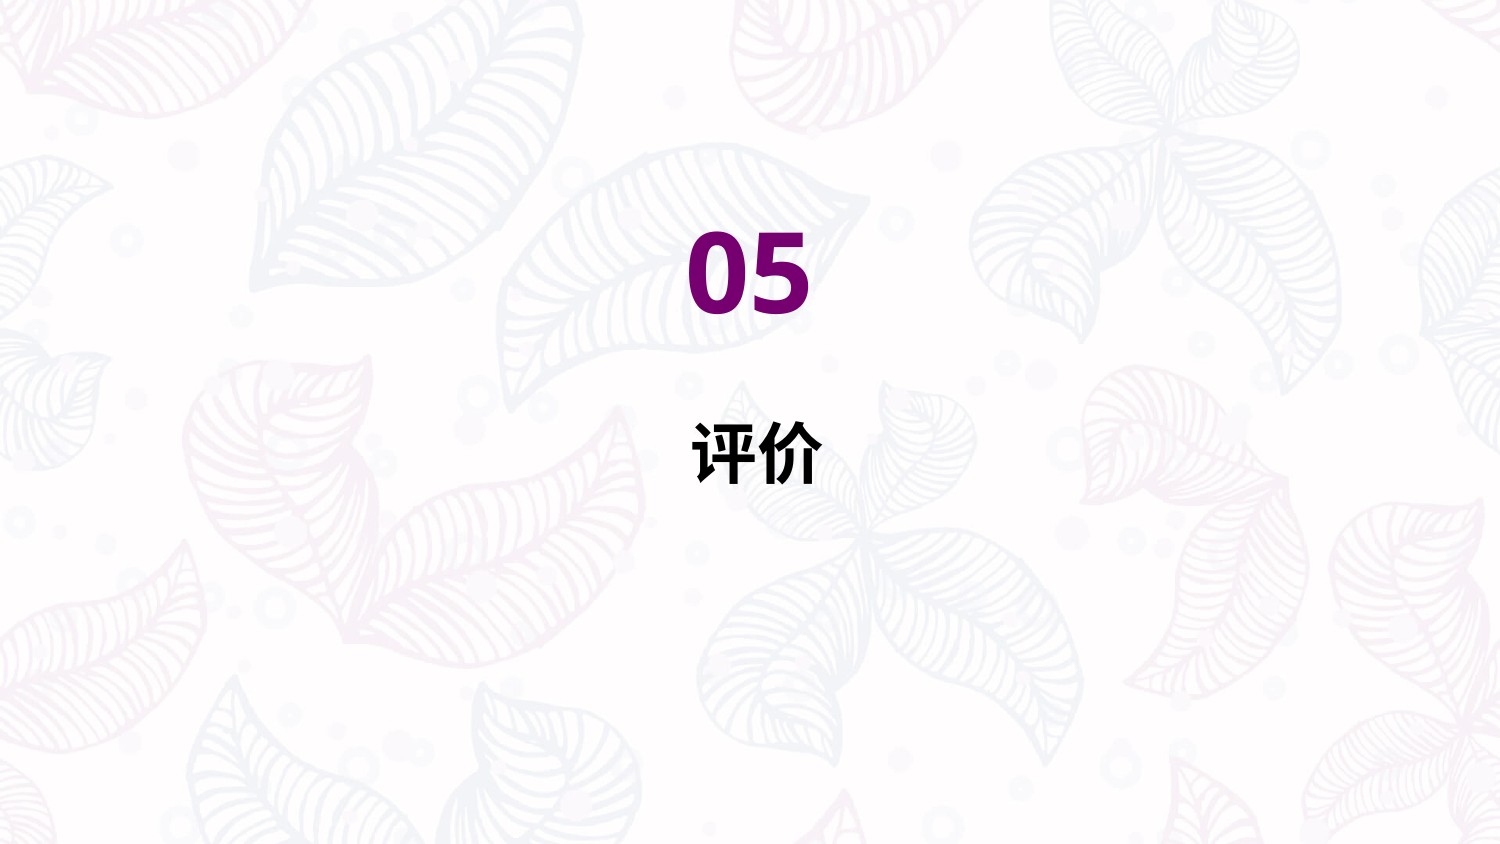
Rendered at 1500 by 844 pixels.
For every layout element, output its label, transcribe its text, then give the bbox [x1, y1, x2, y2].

picture [0, 0, 1500, 844]
text_box 评价 [339, 404, 1176, 680]
text_box 05 [567, 193, 932, 398]
